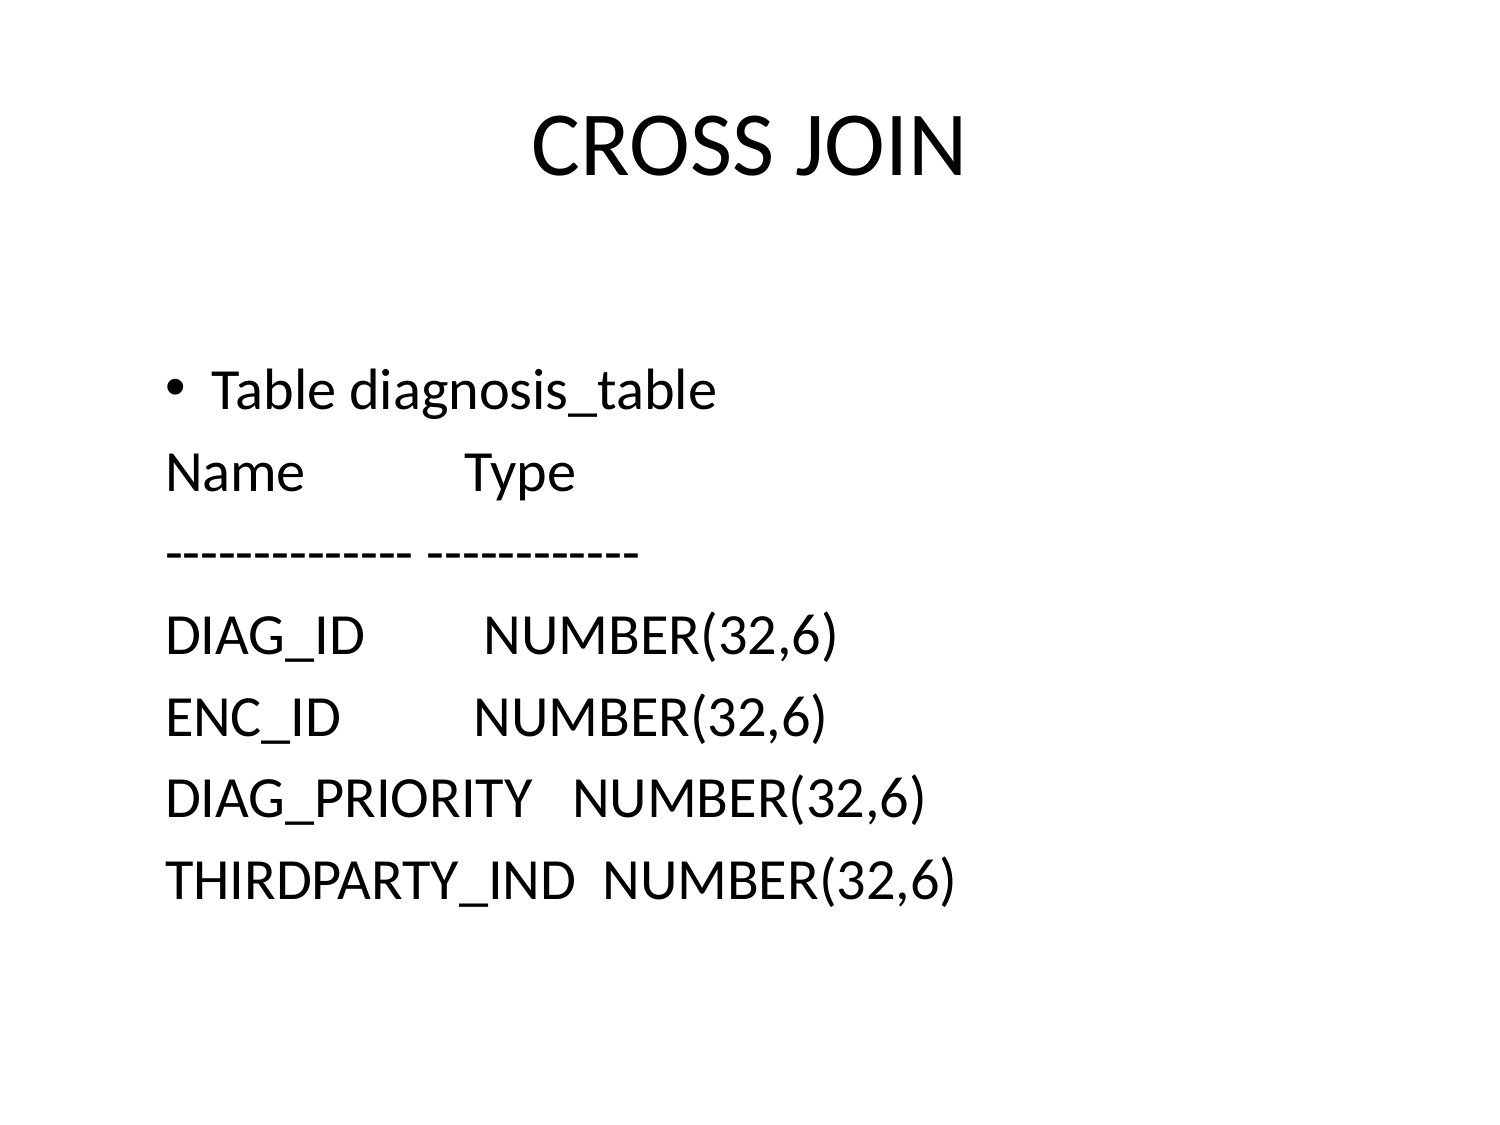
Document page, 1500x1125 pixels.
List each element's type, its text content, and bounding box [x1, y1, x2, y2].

list Table diagnosis_table Name Type -------------- ------------ DIAG_ID NUMBER(32,6) ENC_ID NUMBER(32,6) DIAG_PRIORITY NUMBER(32,6) THIRDPARTY_IND NUMBER(32,6) [75, 262, 1425, 1005]
title CROSS JOIN [75, 45, 1425, 233]
